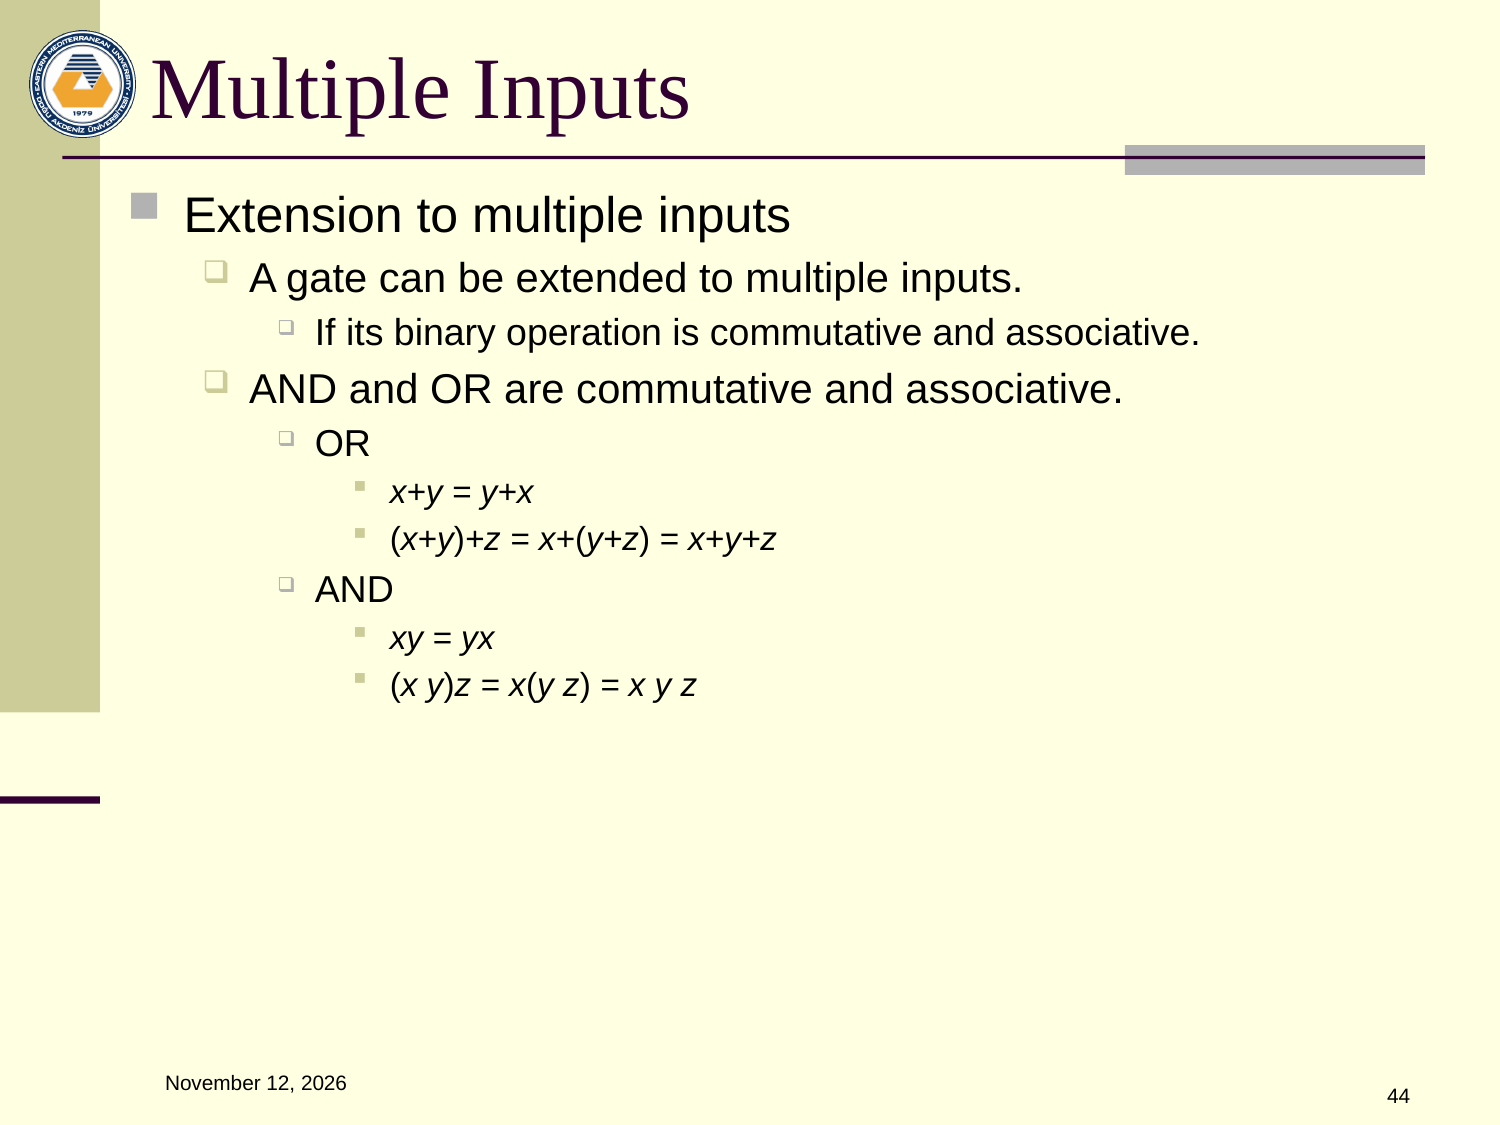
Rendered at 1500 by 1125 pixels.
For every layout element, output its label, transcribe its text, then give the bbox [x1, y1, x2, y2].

title Multiple Inputs [149, 24, 1426, 143]
list Extension to multiple inputs A gate can be extended to multiple inputs. If its binary operation is commutative and associative. AND and OR are commutative and associative. OR x+y = y+x (x+y)+z = x+(y+z) = x+y+z AND xy = yx (x y)z = x(y z) = x y z [112, 174, 1438, 1026]
picture [29, 30, 136, 138]
slide_number 44 [1112, 1074, 1426, 1101]
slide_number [149, 1062, 476, 1101]
